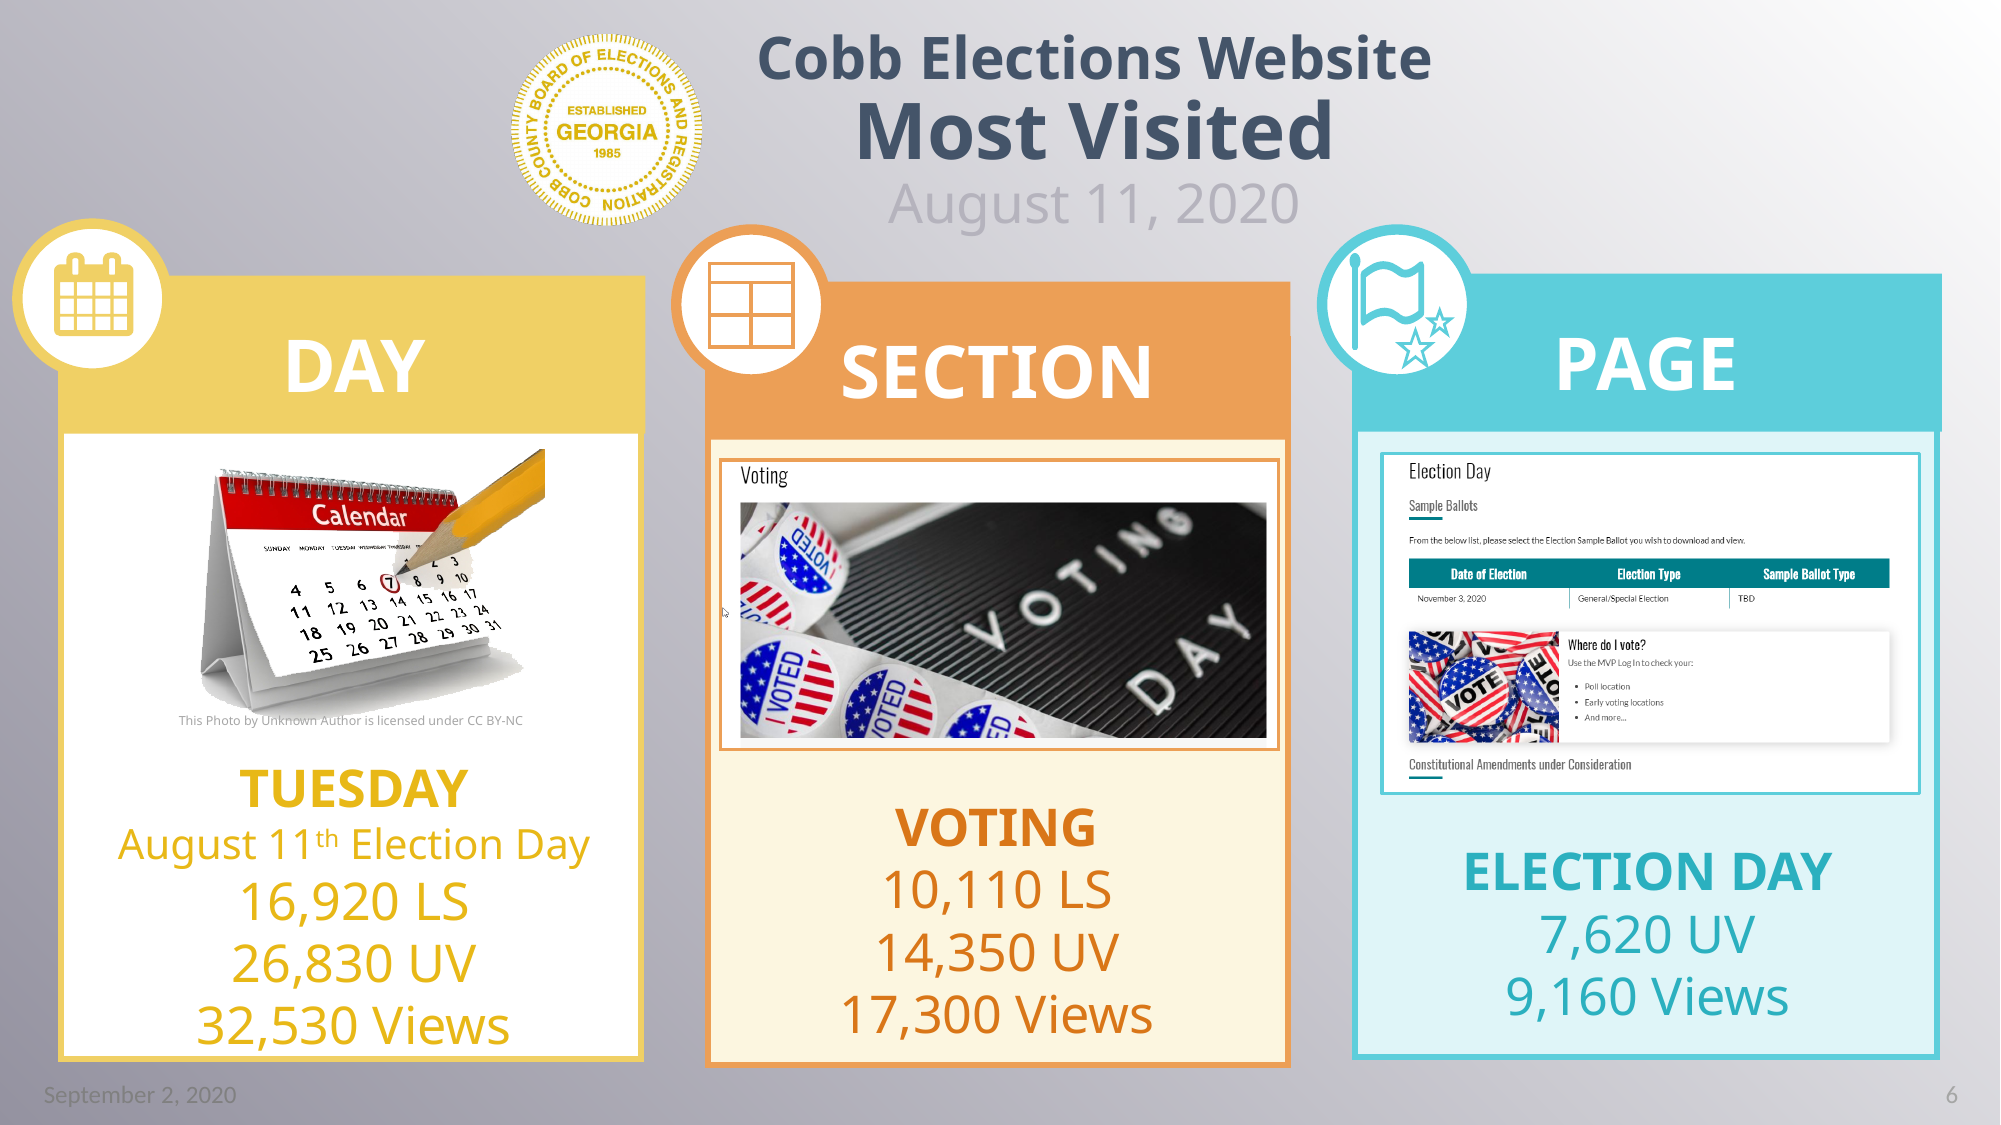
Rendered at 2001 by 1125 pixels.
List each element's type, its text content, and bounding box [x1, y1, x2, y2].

text_box [62, 275, 646, 434]
text_box SECTION [708, 318, 1288, 421]
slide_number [28, 1064, 479, 1124]
text_box [707, 380, 1289, 1066]
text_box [17, 223, 168, 374]
text_box TUESDAY August 11th Election Day 16,920 LS 26,830 UV 32,530 Views [60, 747, 648, 1063]
text_box ELECTION DAY 7,620 UV 9,160 Views [1357, 831, 1939, 1034]
picture [511, 32, 702, 227]
text_box [1354, 413, 1938, 1058]
text_box [1357, 273, 1942, 432]
text_box VOTING 10,110 LS 14,350 UV 17,300 Views [706, 786, 1288, 1052]
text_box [676, 229, 827, 380]
text_box [708, 281, 1291, 440]
slide_number 6 [1523, 1064, 1974, 1124]
picture [722, 461, 1277, 748]
text_box DAY [64, 312, 645, 415]
text_box PAGE [1354, 310, 1939, 413]
title Cobb Elections Website Most Visited August 11, 2020 [344, 20, 1845, 244]
picture [1383, 455, 1918, 792]
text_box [163, 449, 545, 732]
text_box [1322, 229, 1473, 380]
text_box [60, 374, 642, 747]
